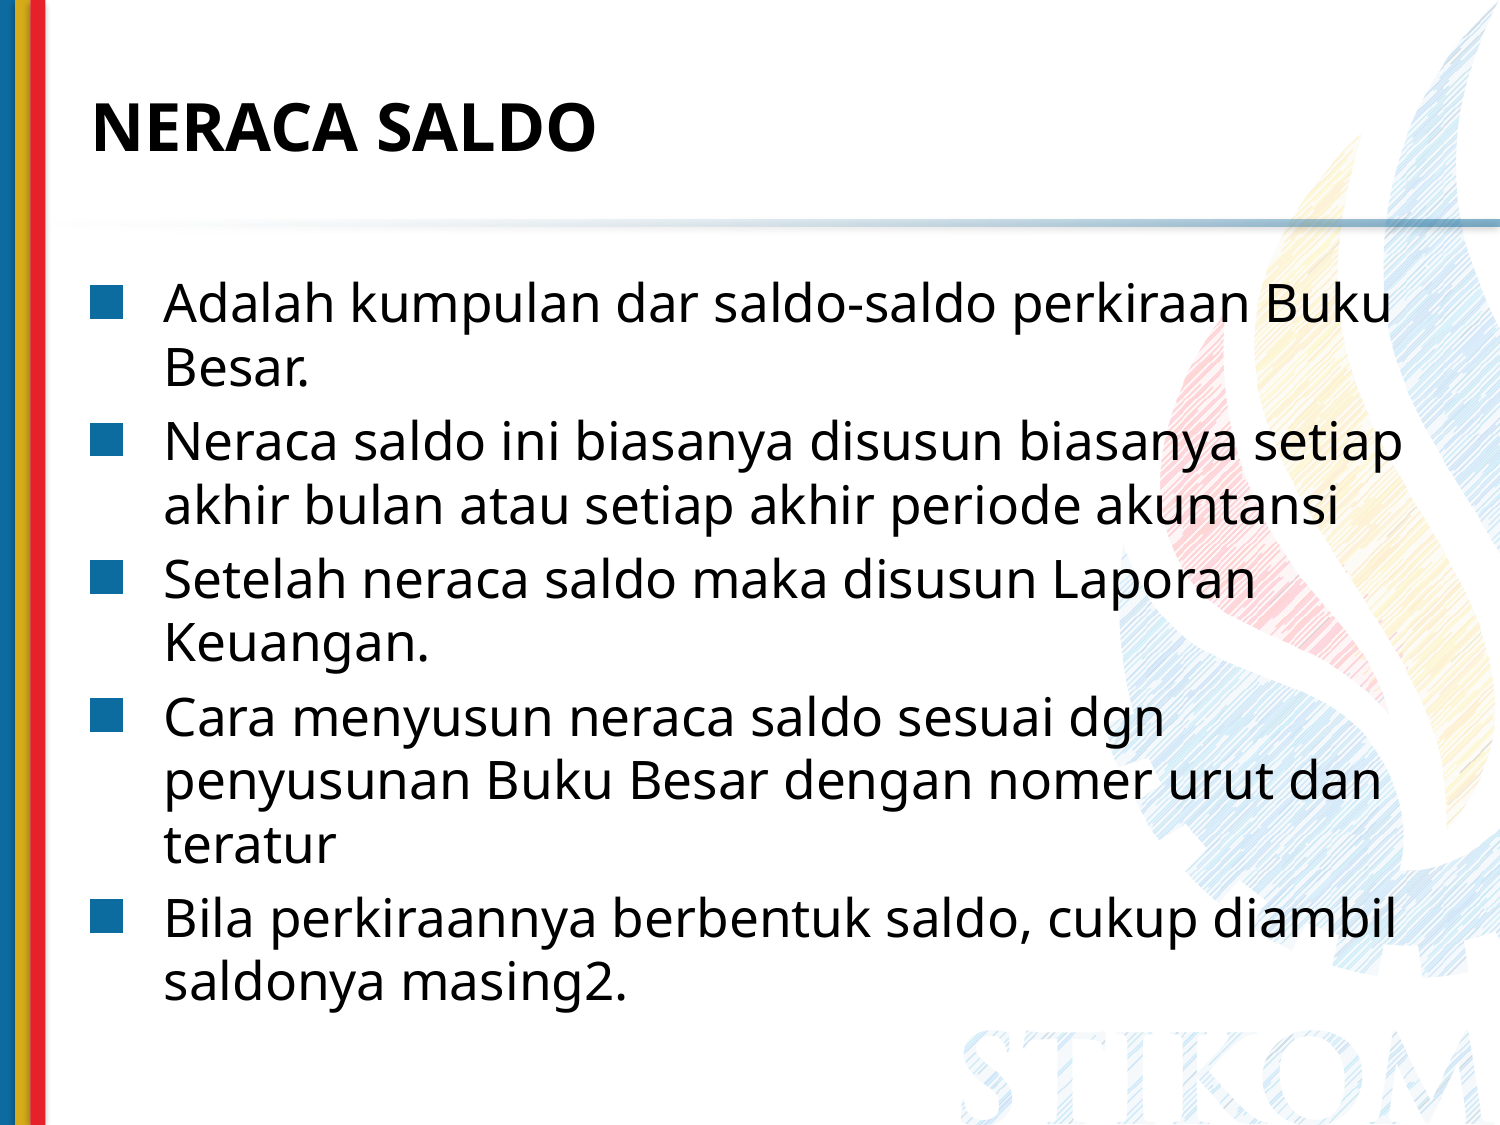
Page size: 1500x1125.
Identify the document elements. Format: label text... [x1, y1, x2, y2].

title NERACA SALDO [75, 30, 1425, 219]
picture [90, 698, 123, 732]
picture [90, 285, 123, 319]
picture [90, 560, 123, 594]
picture [90, 423, 123, 456]
picture [90, 899, 123, 933]
list Adalah kumpulan dar saldo-saldo perkiraan Buku Besar. Neraca saldo ini biasanya disusun biasanya setiap akhir bulan atau setiap akhir periode akuntansi Setelah neraca saldo maka disusun Laporan Keuangan. Cara menyusun neraca saldo sesuai dgn penyusunan Buku Besar dengan nomer urut dan teratur Bila perkiraannya berbentuk saldo, cukup diambil saldonya masing2. [75, 262, 1425, 1048]
